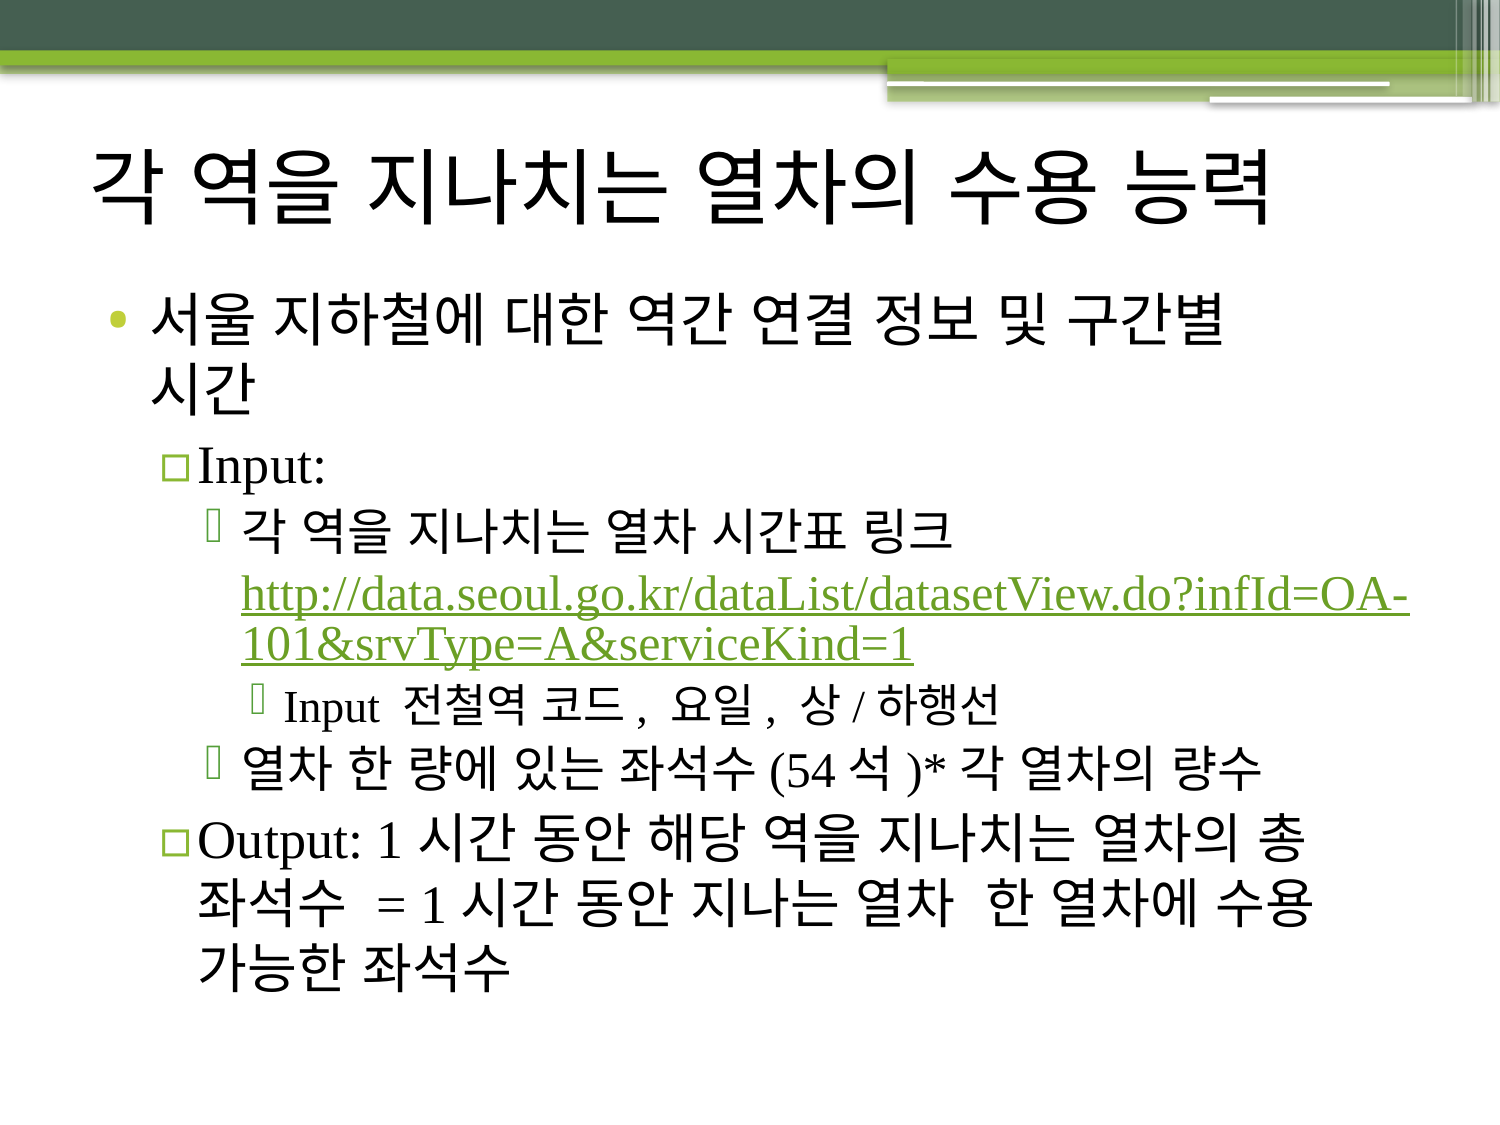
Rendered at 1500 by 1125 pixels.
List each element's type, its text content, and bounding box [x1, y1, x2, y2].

title 각 역을 지나치는 열차의 수용 능력 [75, 97, 1425, 273]
